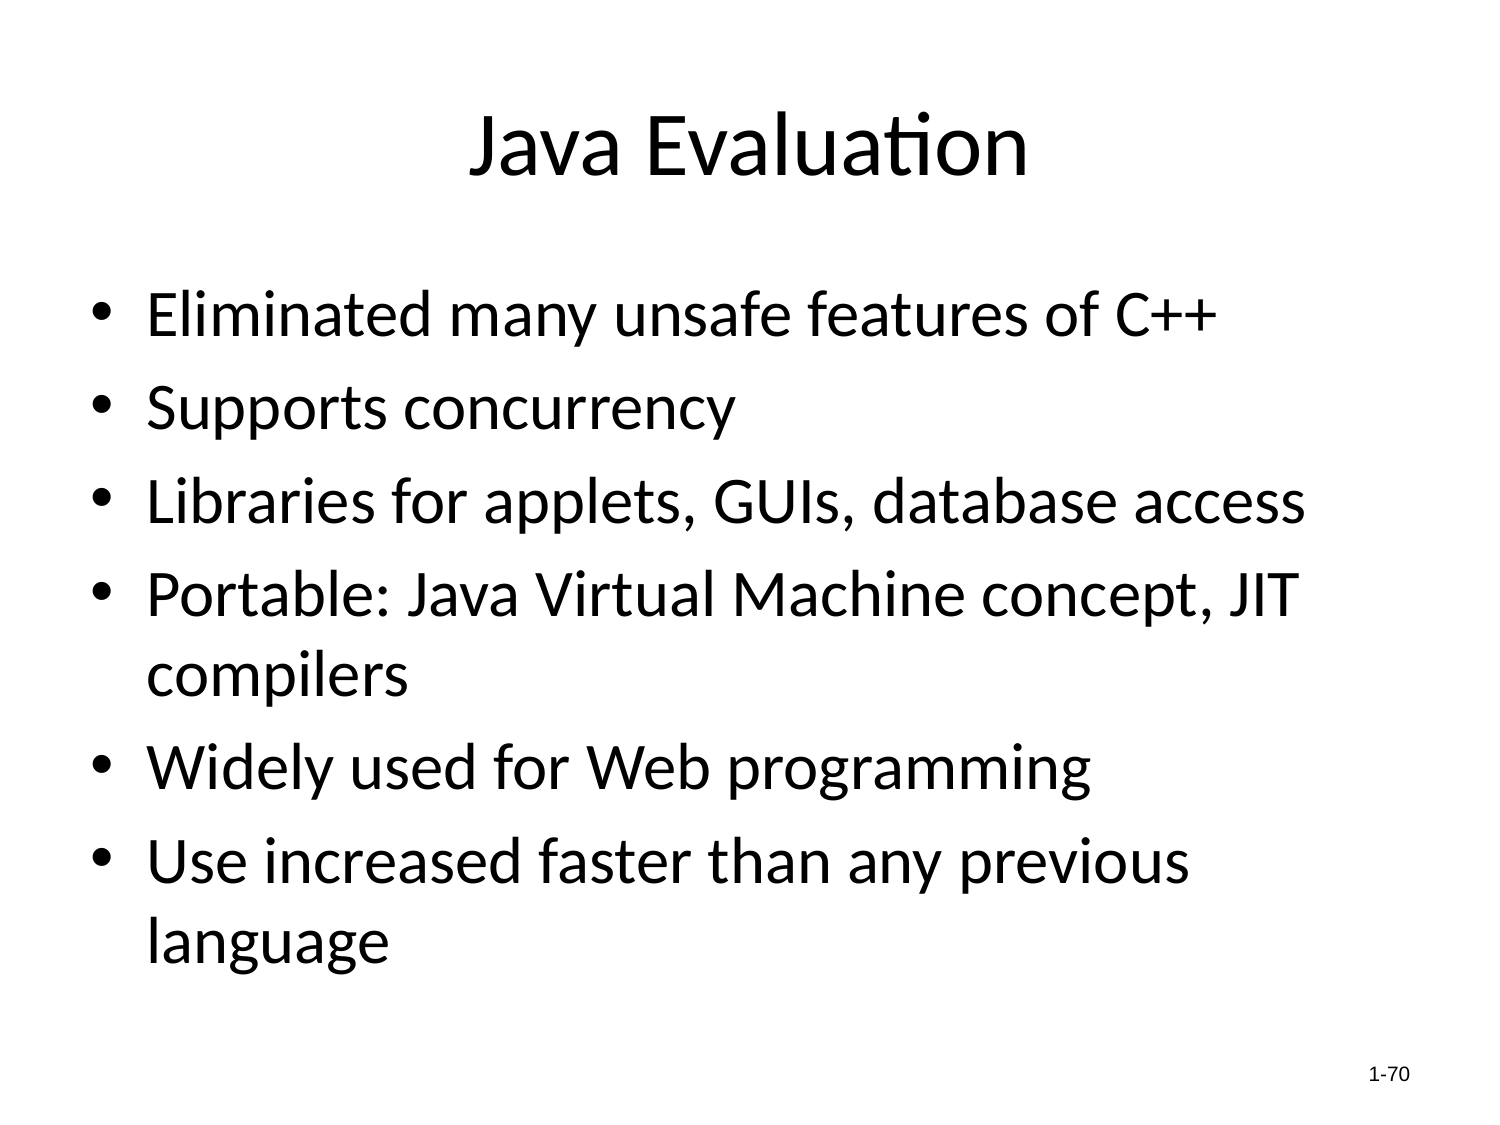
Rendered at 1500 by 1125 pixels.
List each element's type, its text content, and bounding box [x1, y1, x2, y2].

slide_number 1-70 [1074, 1042, 1425, 1103]
list Eliminated many unsafe features of C++ Supports concurrency Libraries for applets, GUIs, database access Portable: Java Virtual Machine concept, JIT compilers Widely used for Web programming Use increased faster than any previous language [75, 262, 1425, 1005]
title Java Evaluation [75, 45, 1425, 233]
